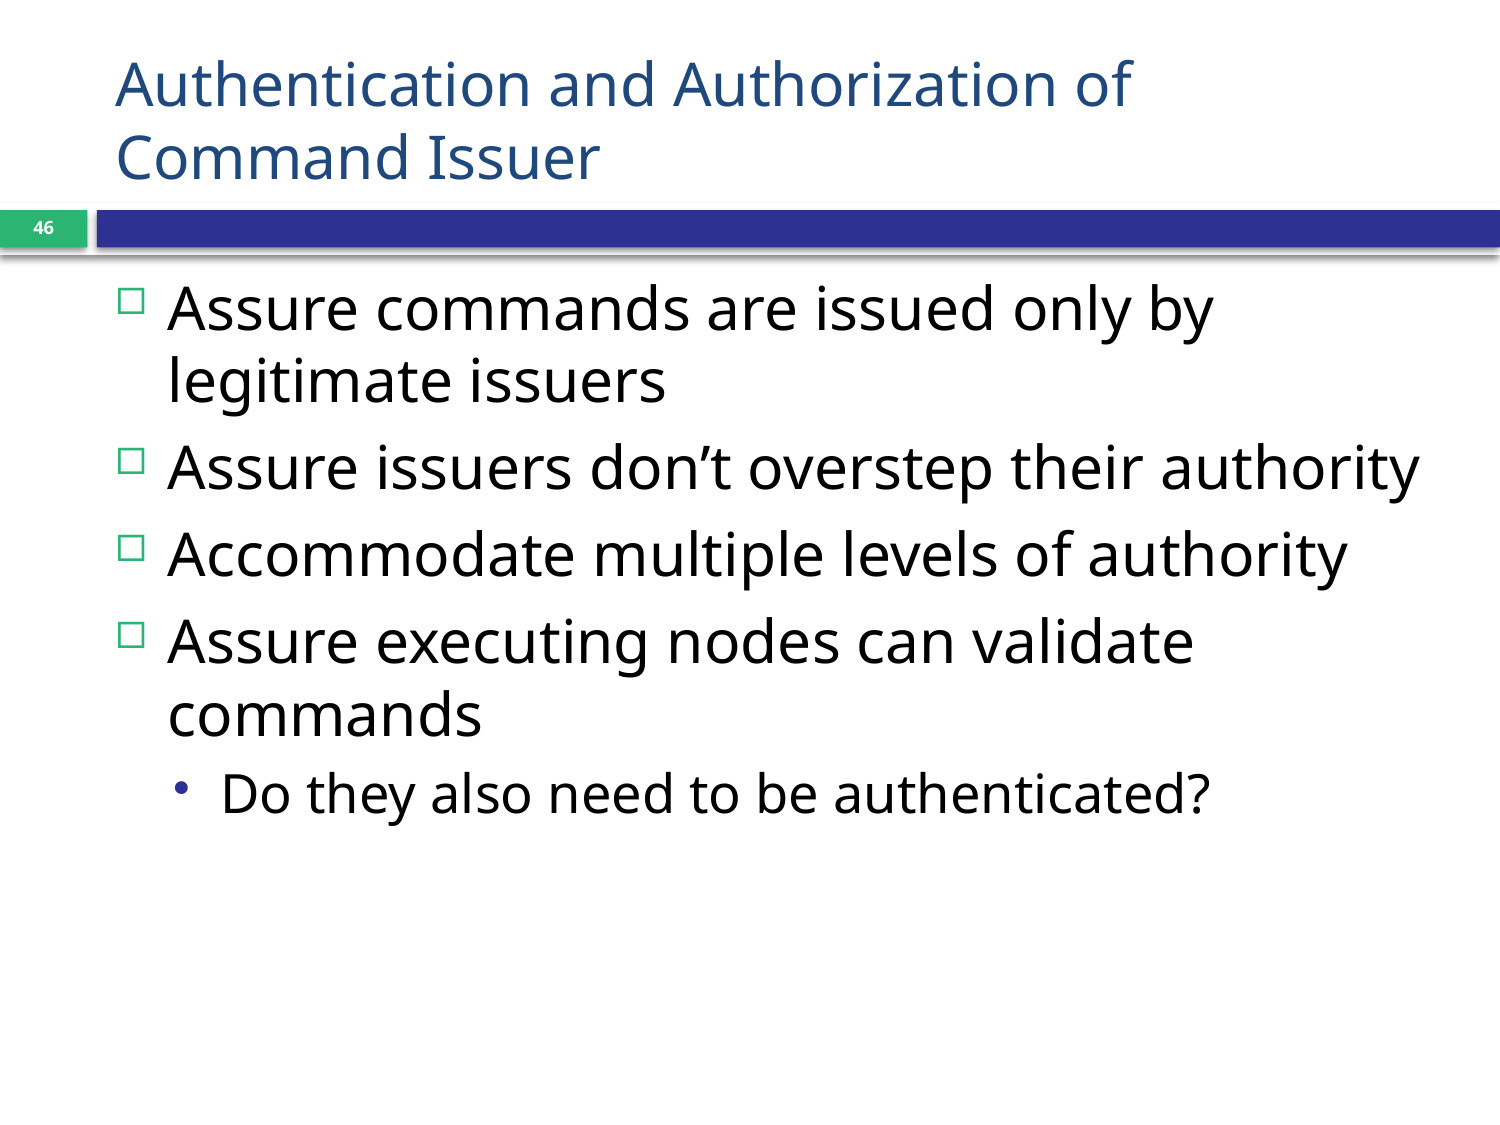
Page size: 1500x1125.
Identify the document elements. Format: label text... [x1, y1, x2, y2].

title Authentication and Authorization of Command Issuer [100, 37, 1438, 200]
slide_number 46 [0, 208, 88, 249]
list Assure commands are issued only by legitimate issuers Assure issuers don’t overstep their authority Accommodate multiple levels of authority Assure executing nodes can validate commands Do they also need to be authenticated? [100, 262, 1438, 1000]
